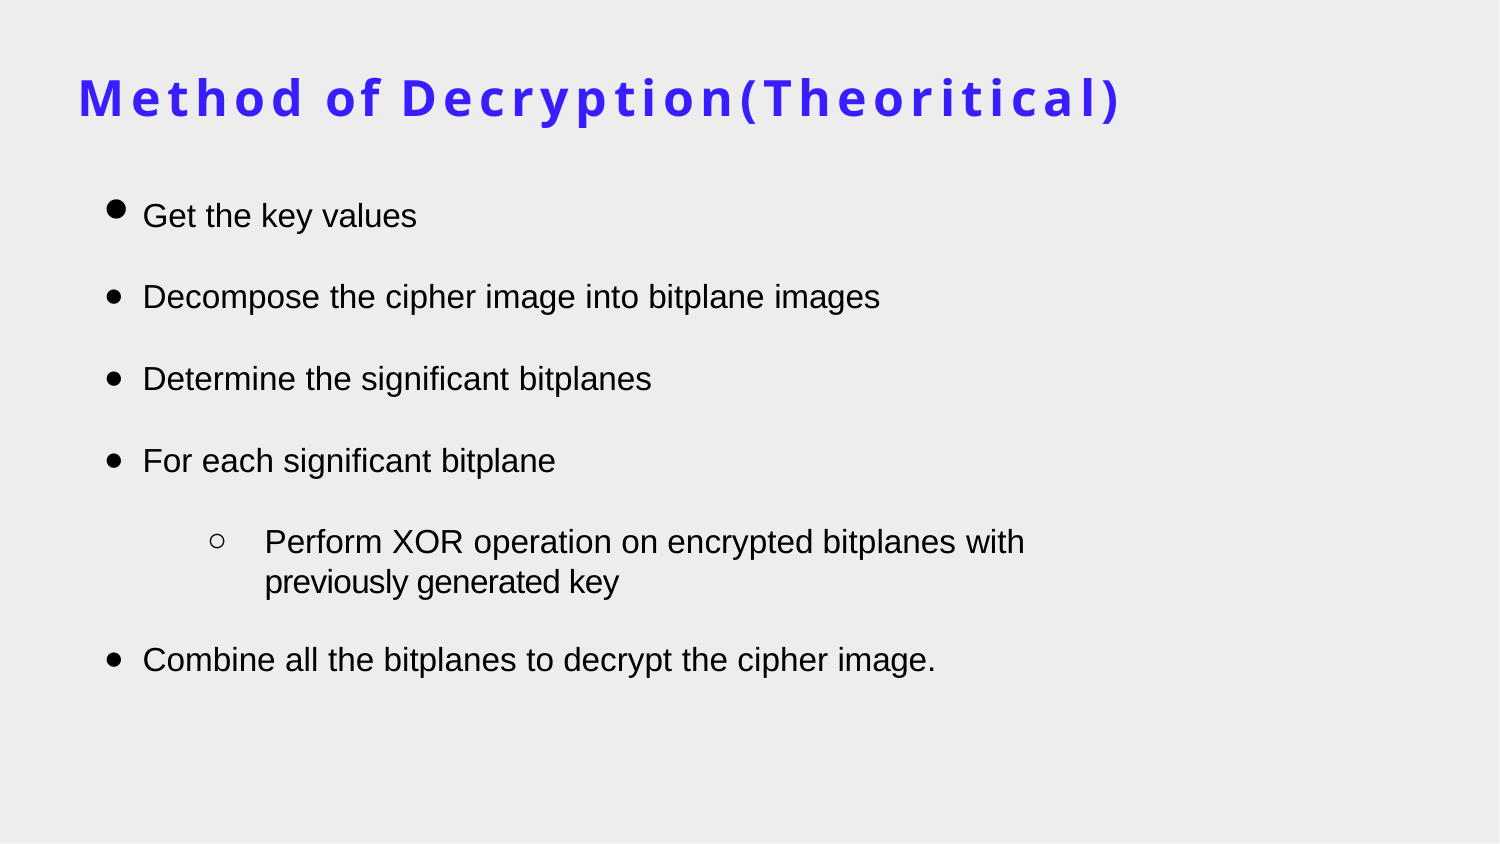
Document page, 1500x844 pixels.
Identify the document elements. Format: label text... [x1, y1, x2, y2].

text_box Get the key values Decompose the cipher image into bitplane images Determine the significant bitplanes For each significant bitplane Perform XOR operation on encrypted bitplanes with previously generated key Combine all the bitplanes to decrypt the cipher image. [101, 191, 1167, 719]
title Method of Decryption(Theoritical) [75, 64, 1322, 208]
